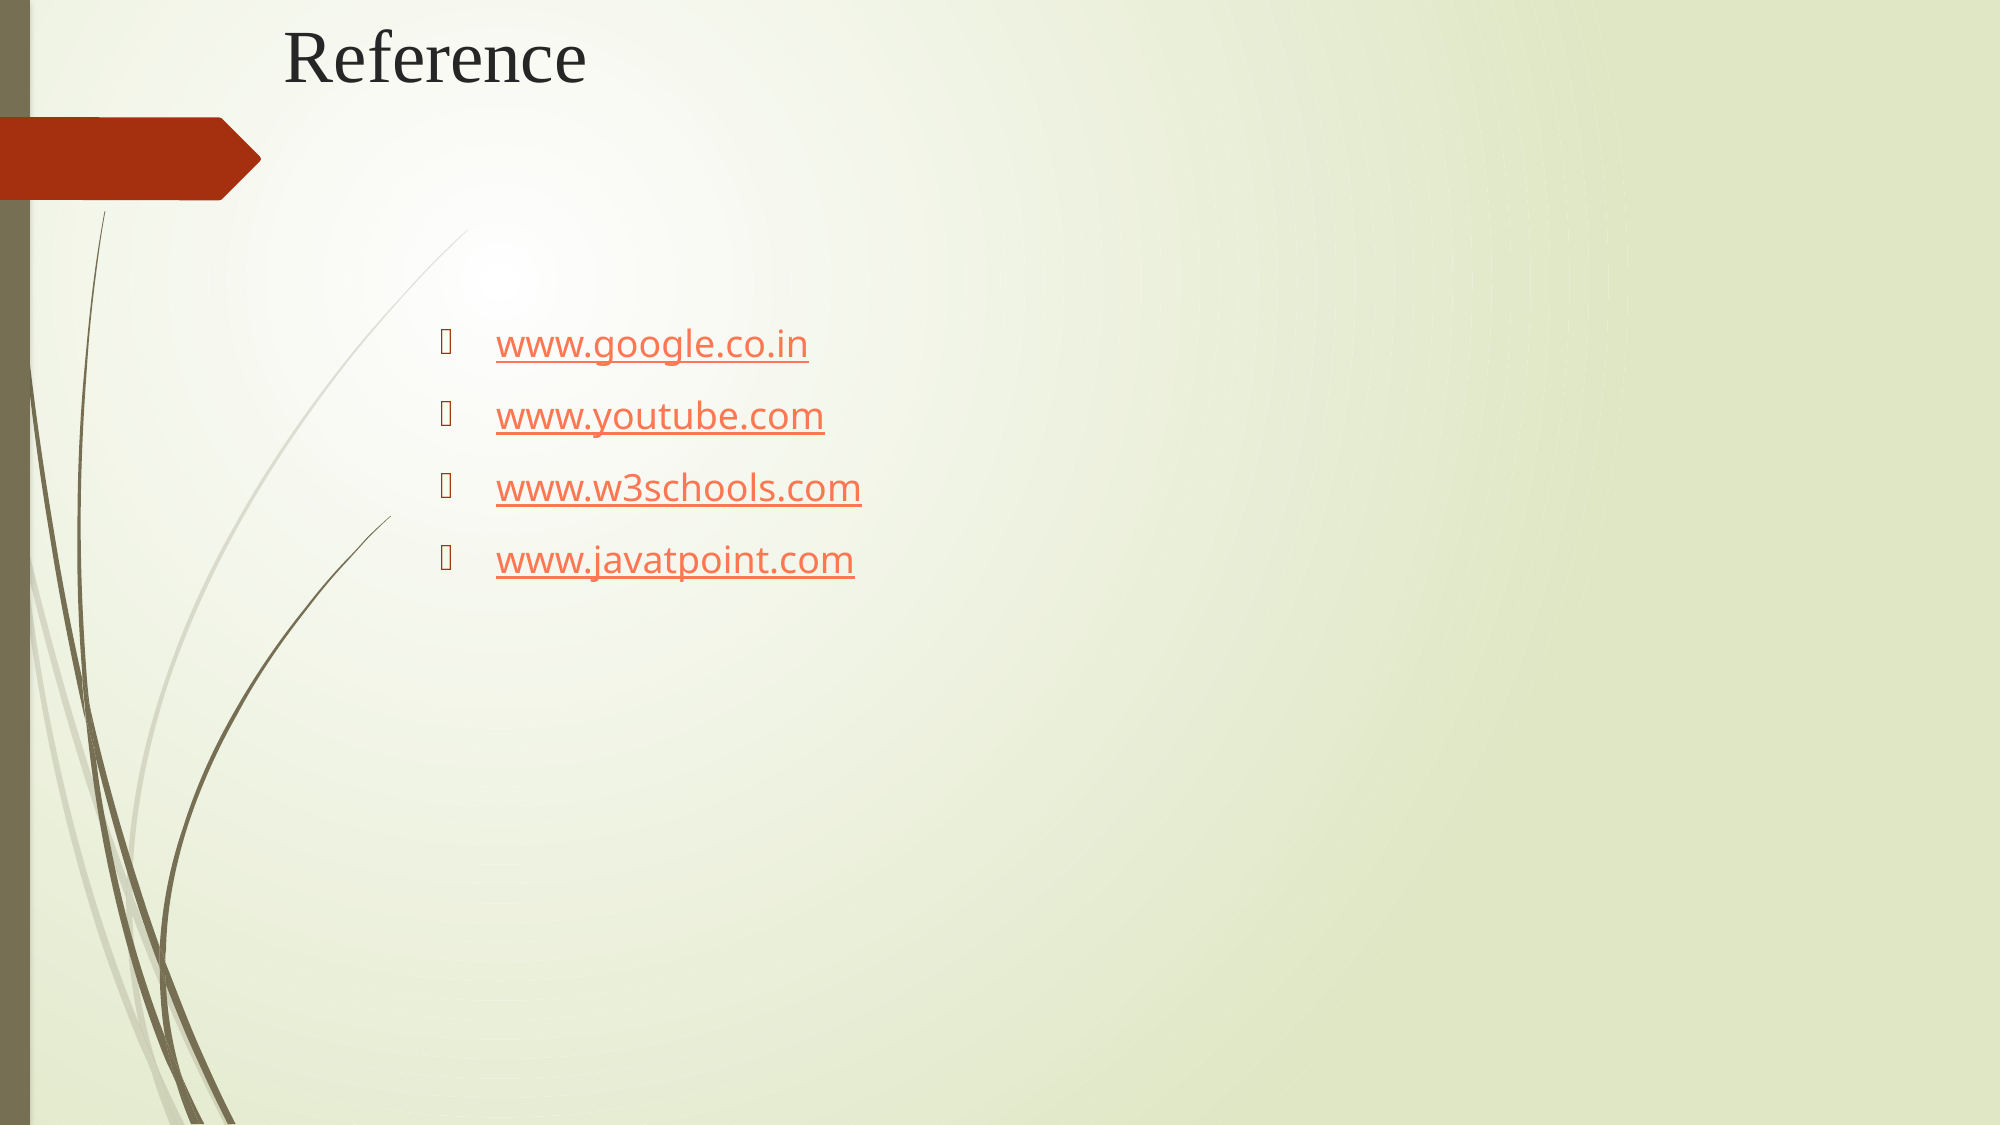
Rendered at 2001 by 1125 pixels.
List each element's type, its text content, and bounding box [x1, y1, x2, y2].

list www.google.co.in www.youtube.com www.w3schools.com www.javatpoint.com [424, 312, 1888, 933]
title Reference [269, 0, 1731, 211]
